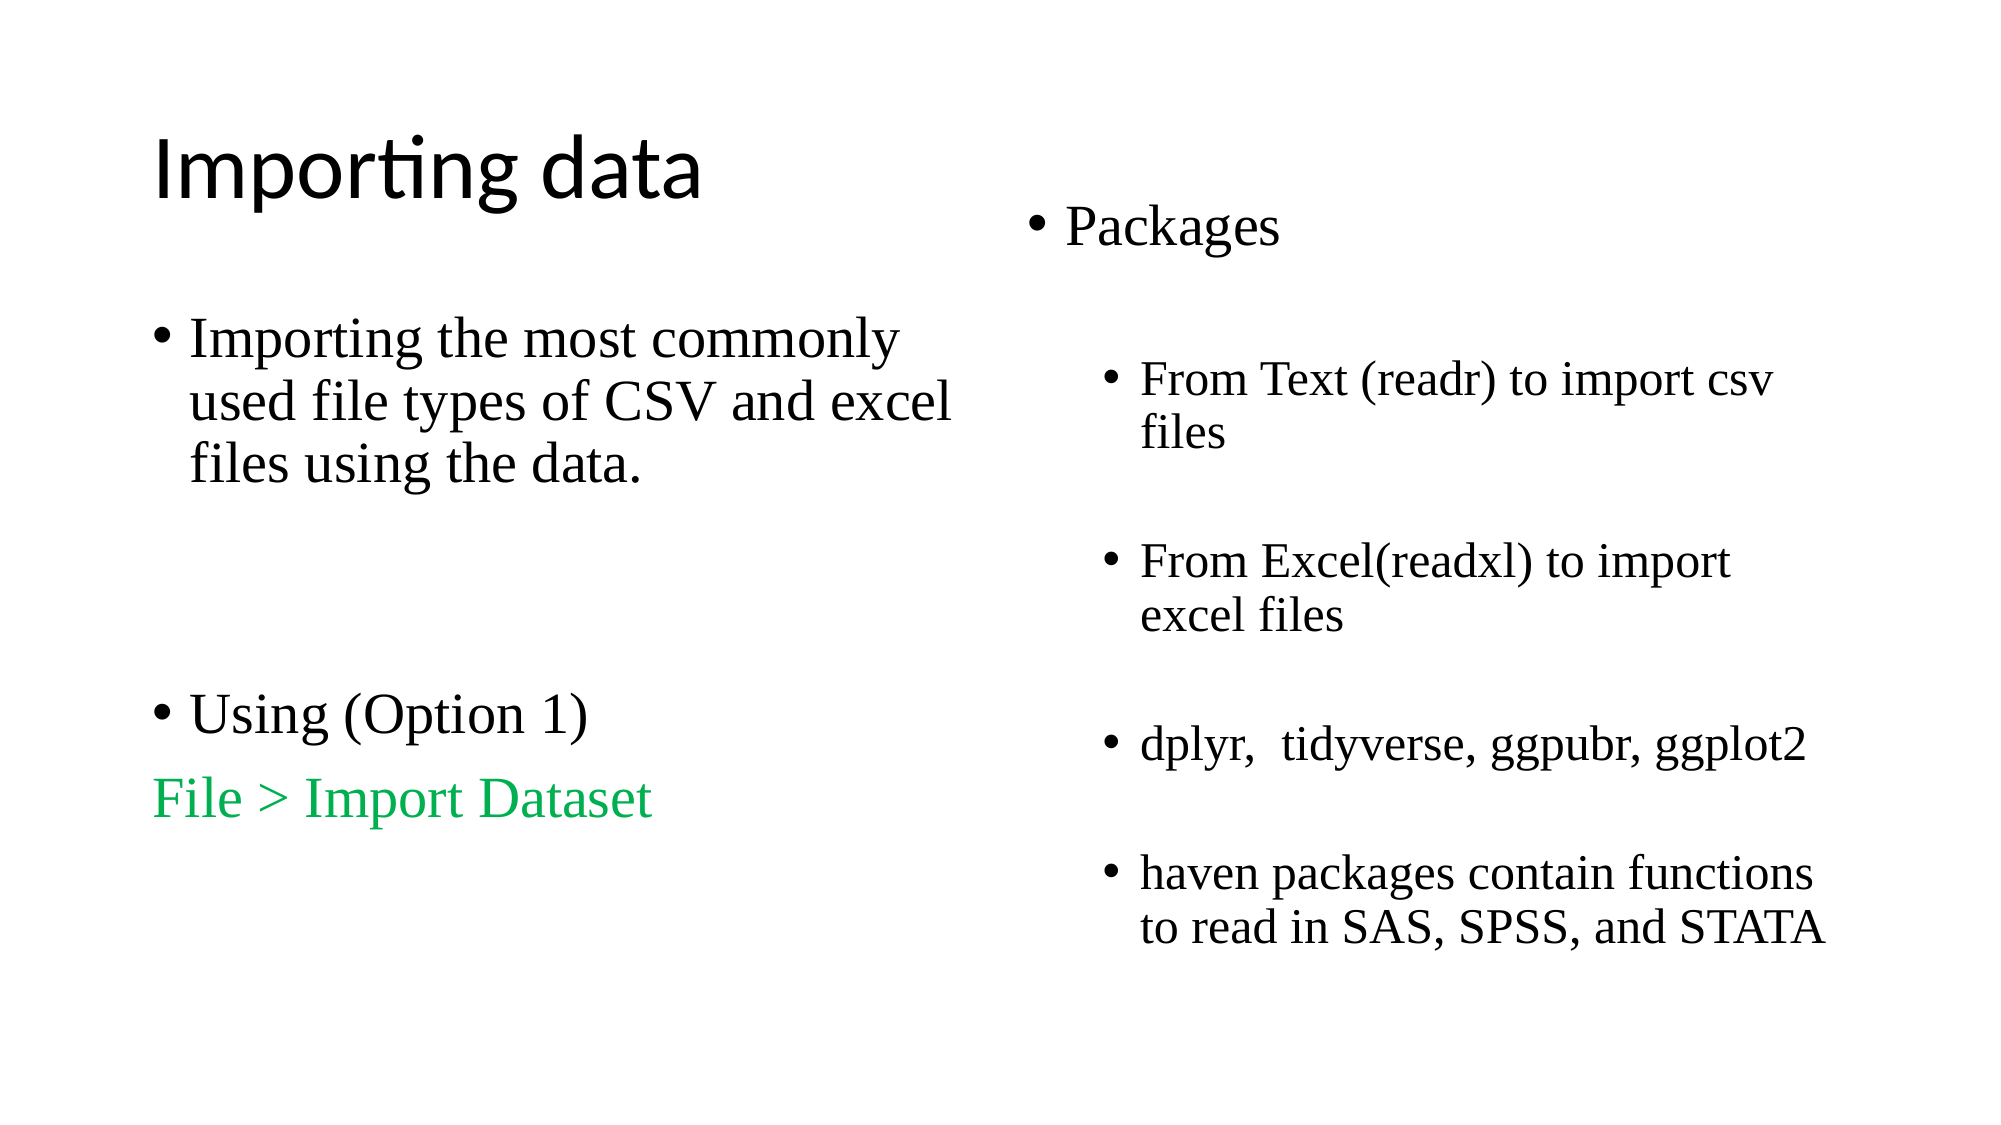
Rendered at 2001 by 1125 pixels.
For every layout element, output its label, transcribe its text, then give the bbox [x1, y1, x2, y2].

title Importing data [137, 59, 1863, 278]
list Packages From Text (readr) to import csv files From Excel(readxl) to import excel files dplyr, tidyverse, ggpubr, ggplot2 haven packages contain functions to read in SAS, SPSS, and STATA [1012, 187, 1863, 1014]
list Importing the most commonly used file types of CSV and excel files using the data. Using (Option 1) File > Import Dataset [137, 299, 988, 1014]
